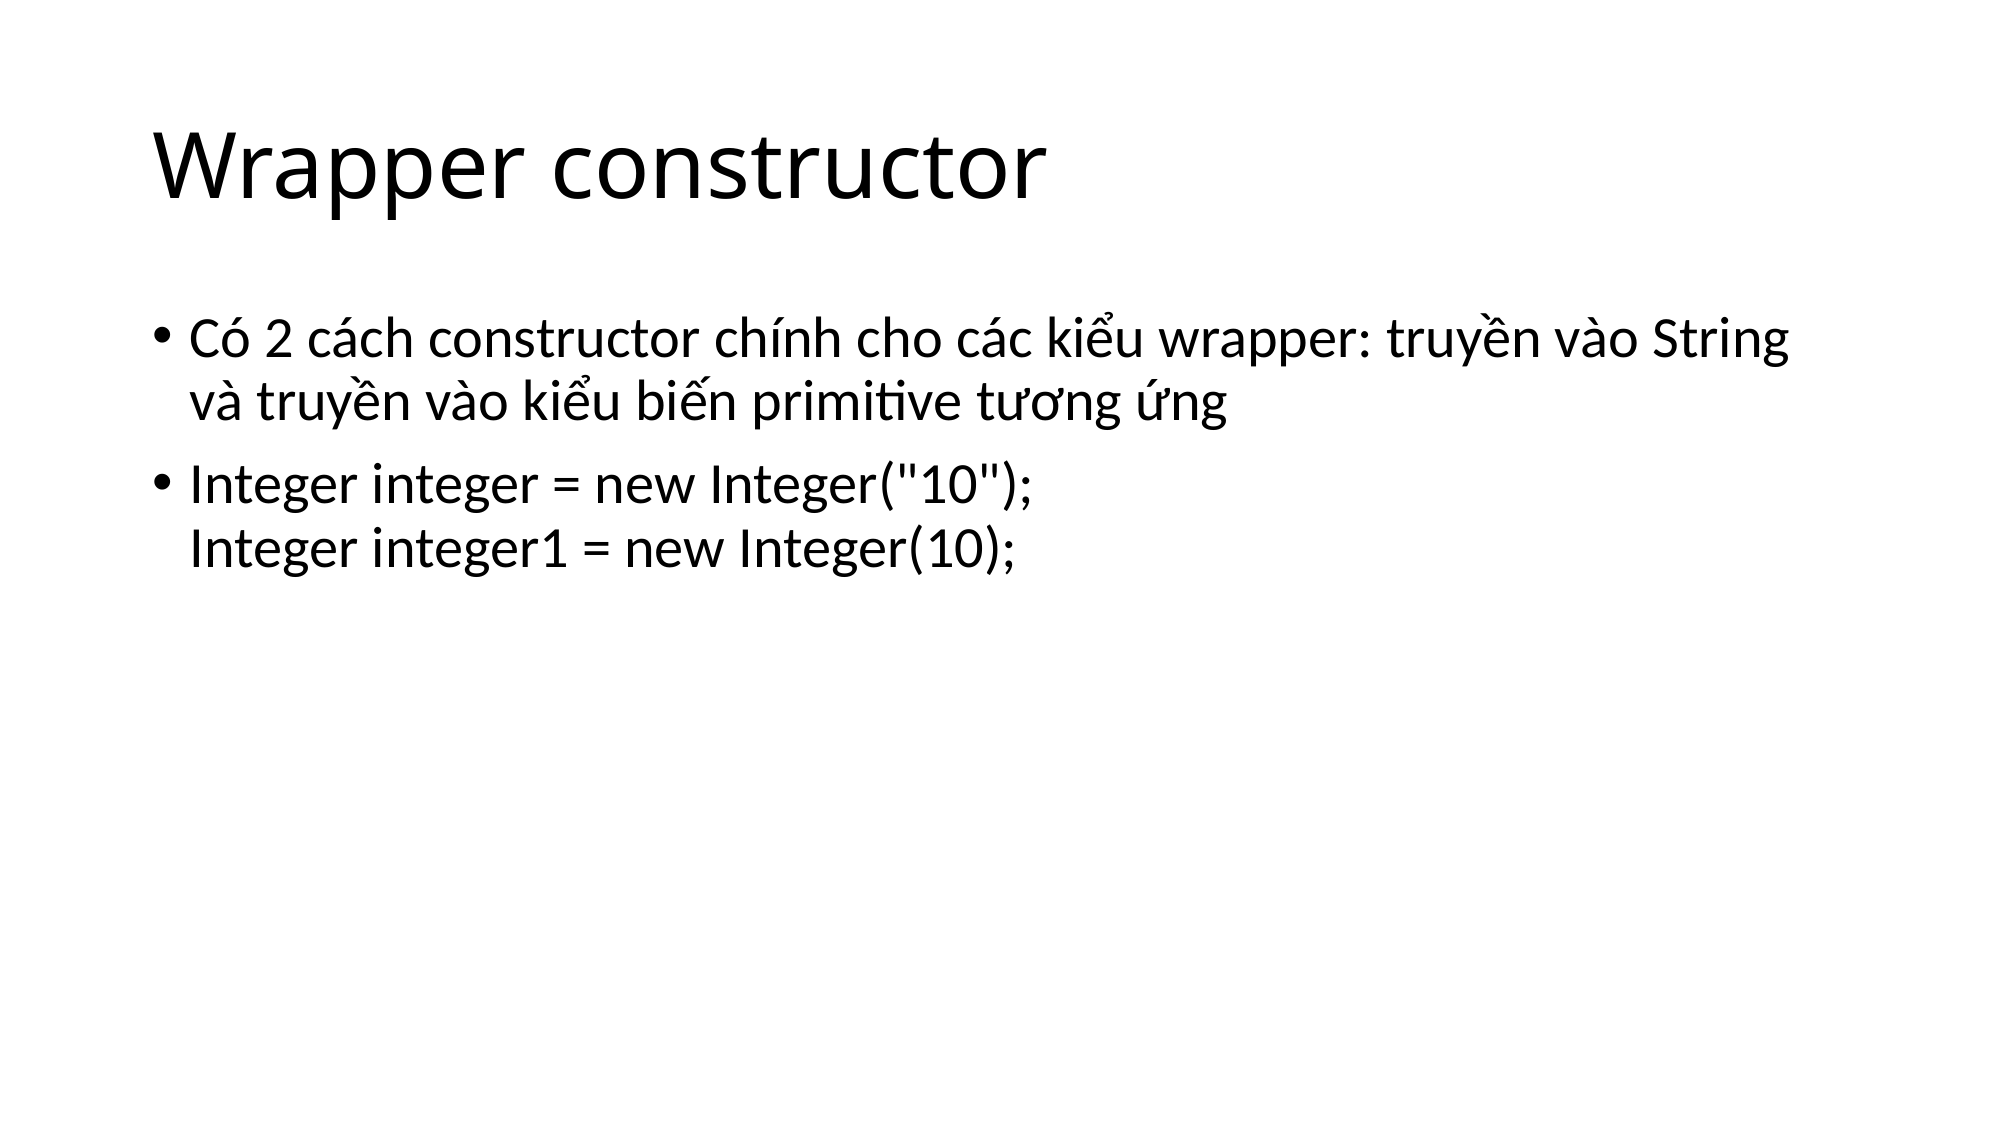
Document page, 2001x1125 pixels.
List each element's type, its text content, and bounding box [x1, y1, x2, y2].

title Wrapper constructor [137, 59, 1863, 278]
list Có 2 cách constructor chính cho các kiểu wrapper: truyền vào String và truyền vào kiểu biến primitive tương ứng Integer integer = new Integer("10"); Integer integer1 = new Integer(10); [137, 299, 1863, 1014]
